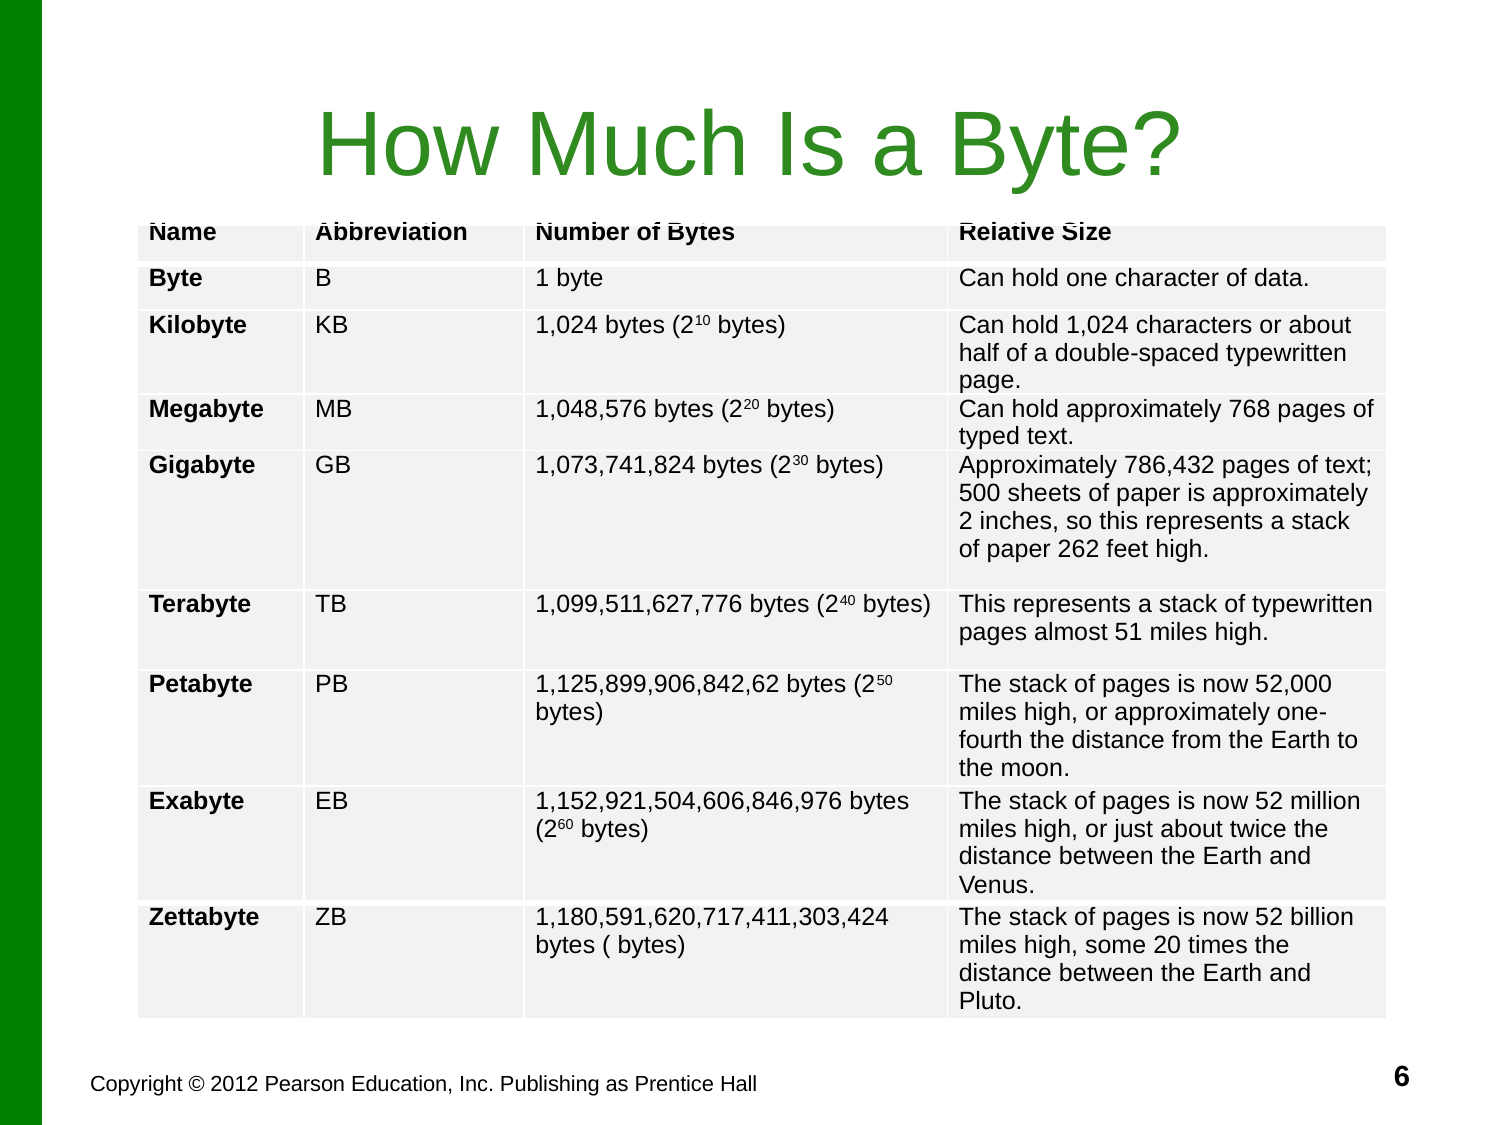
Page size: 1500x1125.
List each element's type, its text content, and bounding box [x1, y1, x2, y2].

table_cell Can hold 1,024 characters or about half of a double-spaced typewritten page. [948, 311, 1386, 393]
table_cell 1,152,921,504,606,846,976 bytes (260 bytes) [525, 787, 947, 900]
table_header Abbreviation [305, 226, 523, 261]
table_cell Kilobyte [138, 311, 303, 393]
table_cell 1 byte [525, 267, 947, 309]
table_cell Byte [138, 267, 303, 309]
table_cell This represents a stack of typewritten pages almost 51 miles high. [948, 591, 1386, 669]
table_cell The stack of pages is now 52 billion miles high, some 20 times the distance between the Earth and Pluto. [948, 906, 1386, 1018]
table_cell PB [305, 671, 523, 785]
table_cell Approximately 786,432 pages of text; 500 sheets of paper is approximately 2 inches, so this represents a stack of paper 262 feet high. [948, 451, 1386, 589]
table_cell Megabyte [138, 395, 303, 450]
table_cell B [305, 267, 523, 309]
title How Much Is a Byte? [74, 44, 1426, 234]
table_cell 1,099,511,627,776 bytes (240 bytes) [525, 591, 947, 669]
table_cell Can hold one character of data. [948, 267, 1386, 309]
table_cell 1,048,576 bytes (220 bytes) [525, 395, 947, 450]
table_cell ZB [305, 906, 523, 1018]
table_cell The stack of pages is now 52,000 miles high, or approximately one-fourth the distance from the Earth to the moon. [948, 671, 1386, 785]
table_cell Can hold approximately 768 pages of typed text. [948, 395, 1386, 450]
table_cell GB [305, 451, 523, 589]
table_cell Zettabyte [138, 906, 303, 1018]
table_header Name [138, 226, 303, 261]
table_cell MB [305, 395, 523, 450]
table_header Number of Bytes [525, 226, 947, 261]
table_cell 1,180,591,620,717,411,303,424 bytes ( bytes) [525, 906, 947, 1018]
table_cell Terabyte [138, 591, 303, 669]
table_cell Gigabyte [138, 451, 303, 589]
table_cell 1,024 bytes (210 bytes) [525, 311, 947, 393]
table_cell TB [305, 591, 523, 669]
table_cell EB [305, 787, 523, 900]
table_cell The stack of pages is now 52 million miles high, or just about twice the distance between the Earth and Venus. [948, 787, 1386, 900]
table_header Relative Size [948, 226, 1386, 261]
table_cell Exabyte [138, 787, 303, 900]
slide_number Copyright © 2012 Pearson Education, Inc. Publishing as Prentice Hall [74, 1062, 1026, 1088]
table_cell 1,073,741,824 bytes (230 bytes) [525, 451, 947, 589]
table_cell Petabyte [138, 671, 303, 785]
table_cell KB [305, 311, 523, 393]
slide_number 6 [1074, 1049, 1426, 1103]
table_cell 1,125,899,906,842,62 bytes (250 bytes) [525, 671, 947, 785]
